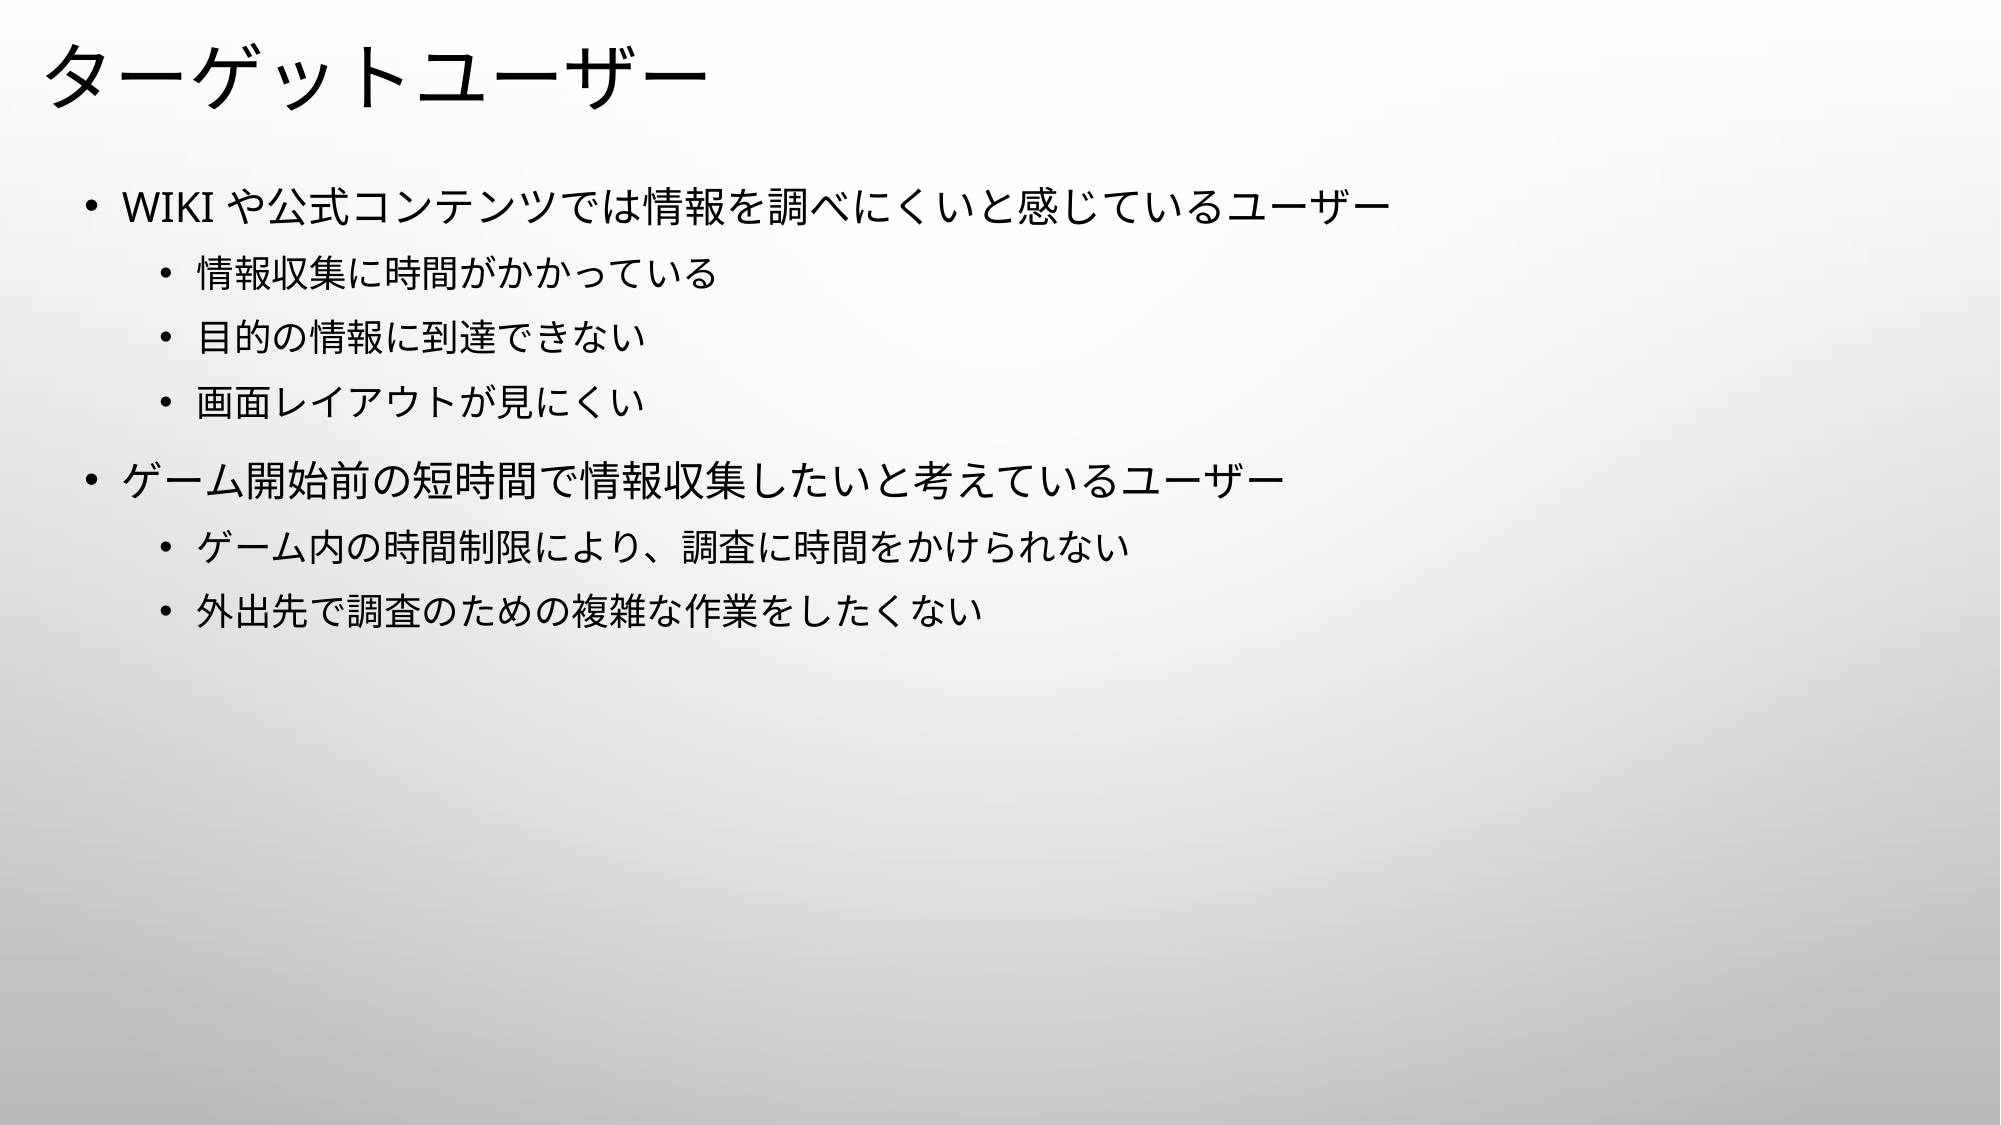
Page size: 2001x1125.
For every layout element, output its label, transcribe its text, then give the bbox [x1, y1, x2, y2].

picture [0, 0, 2000, 1125]
title ターゲットユーザー [24, 25, 1982, 138]
list Wikiや公式コンテンツでは情報を調べにくいと感じているユーザー 情報収集に時間がかかっている 目的の情報に到達できない 画面レイアウトが見にくい ゲーム開始前の短時間で情報収集したいと考えているユーザー ゲーム内の時間制限により、調査に時間をかけられない 外出先で調査のための複雑な作業をしたくない [69, 163, 1933, 1014]
